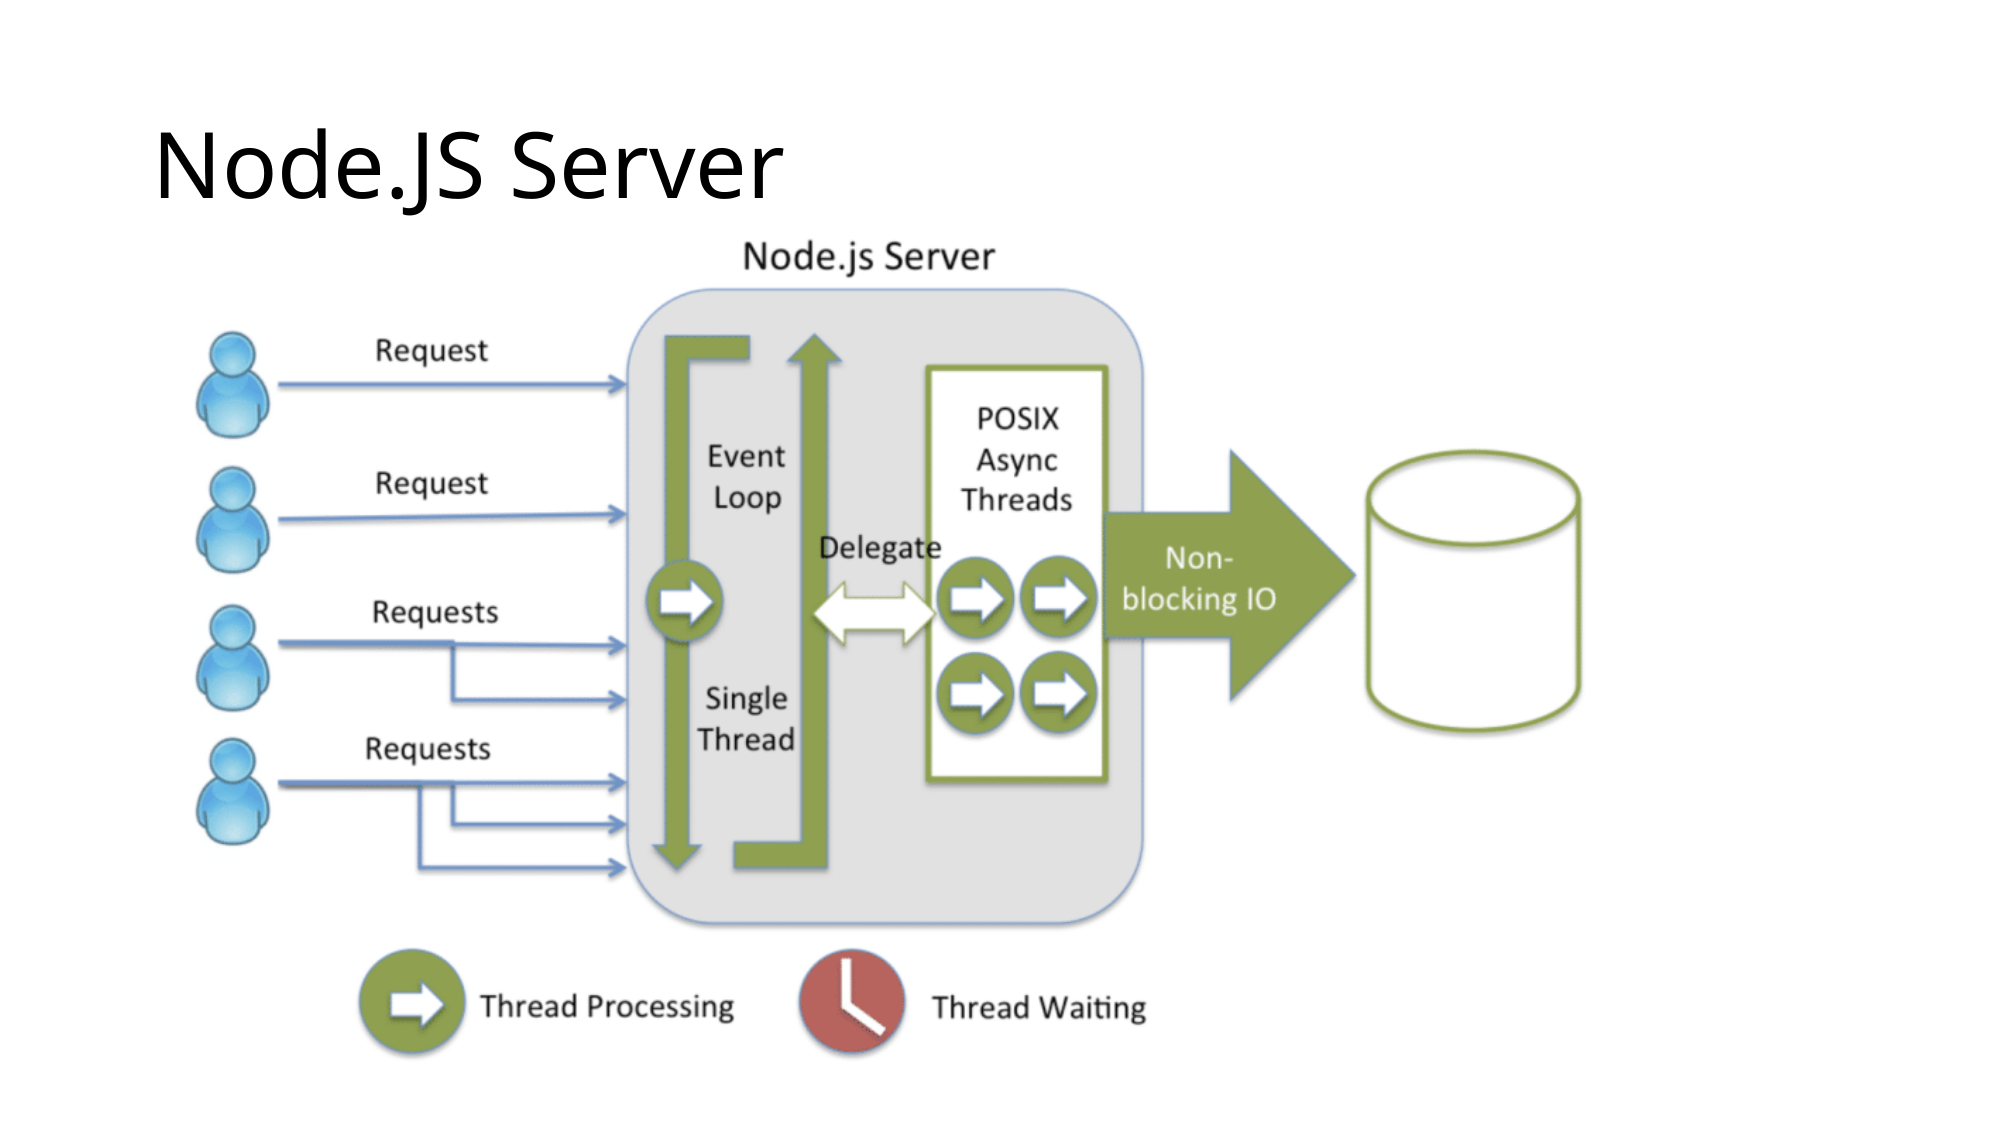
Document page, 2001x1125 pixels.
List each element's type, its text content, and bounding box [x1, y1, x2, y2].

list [189, 223, 1600, 1066]
title Node.JS Server [137, 59, 1863, 278]
